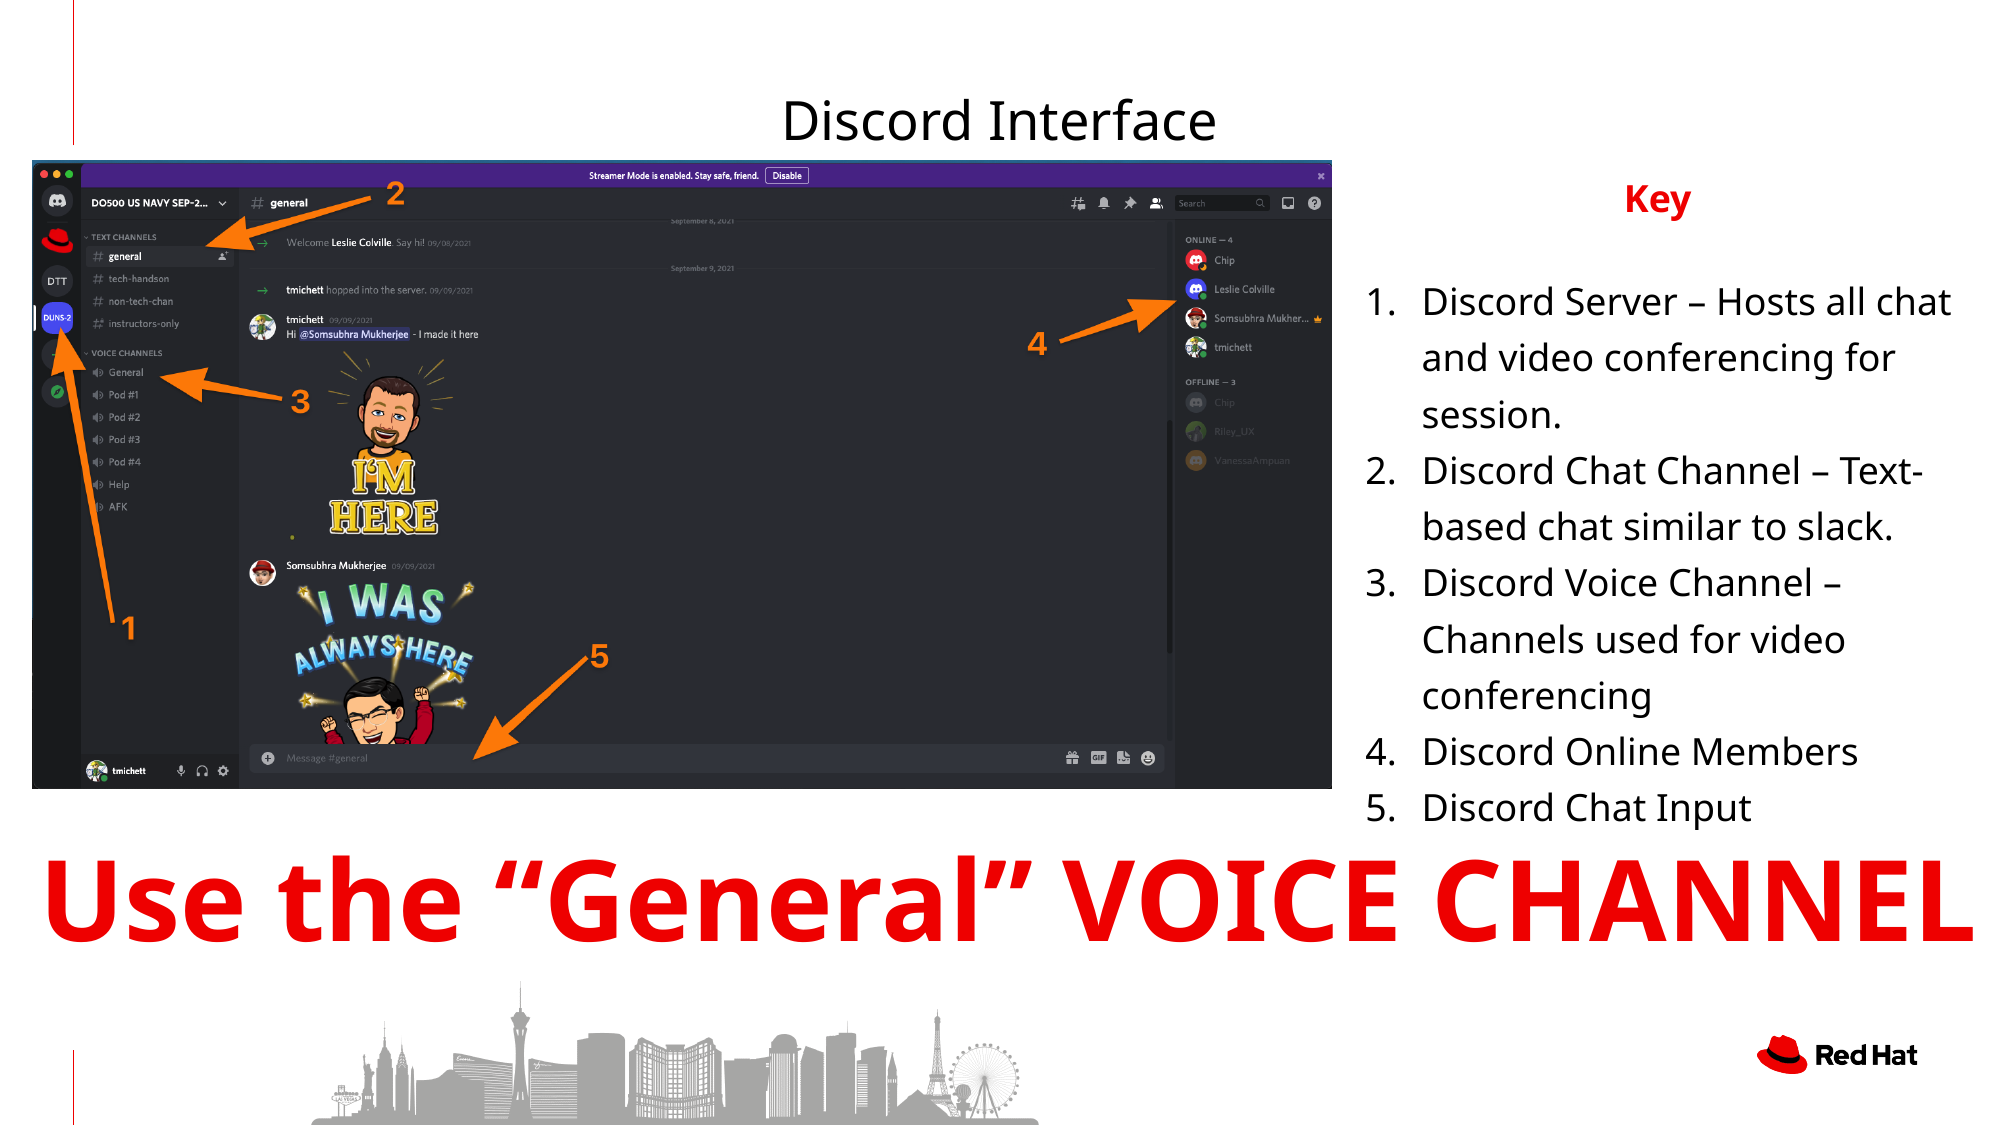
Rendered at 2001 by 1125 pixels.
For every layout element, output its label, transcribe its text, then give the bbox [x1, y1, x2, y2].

text_box Discord Server – Hosts all chat and video conferencing for session. Discord Chat Channel – Text-based chat similar to slack. Discord Voice Channel – Channels used for video conferencing Discord Online Members Discord Chat Input [1331, 251, 2000, 845]
text_box Use the “General” VOICE CHANNEL [32, 851, 1985, 965]
picture [32, 160, 1332, 789]
title Discord Interface [287, 66, 1713, 226]
picture [1757, 1035, 1918, 1074]
text_box Key [1347, 158, 1968, 221]
